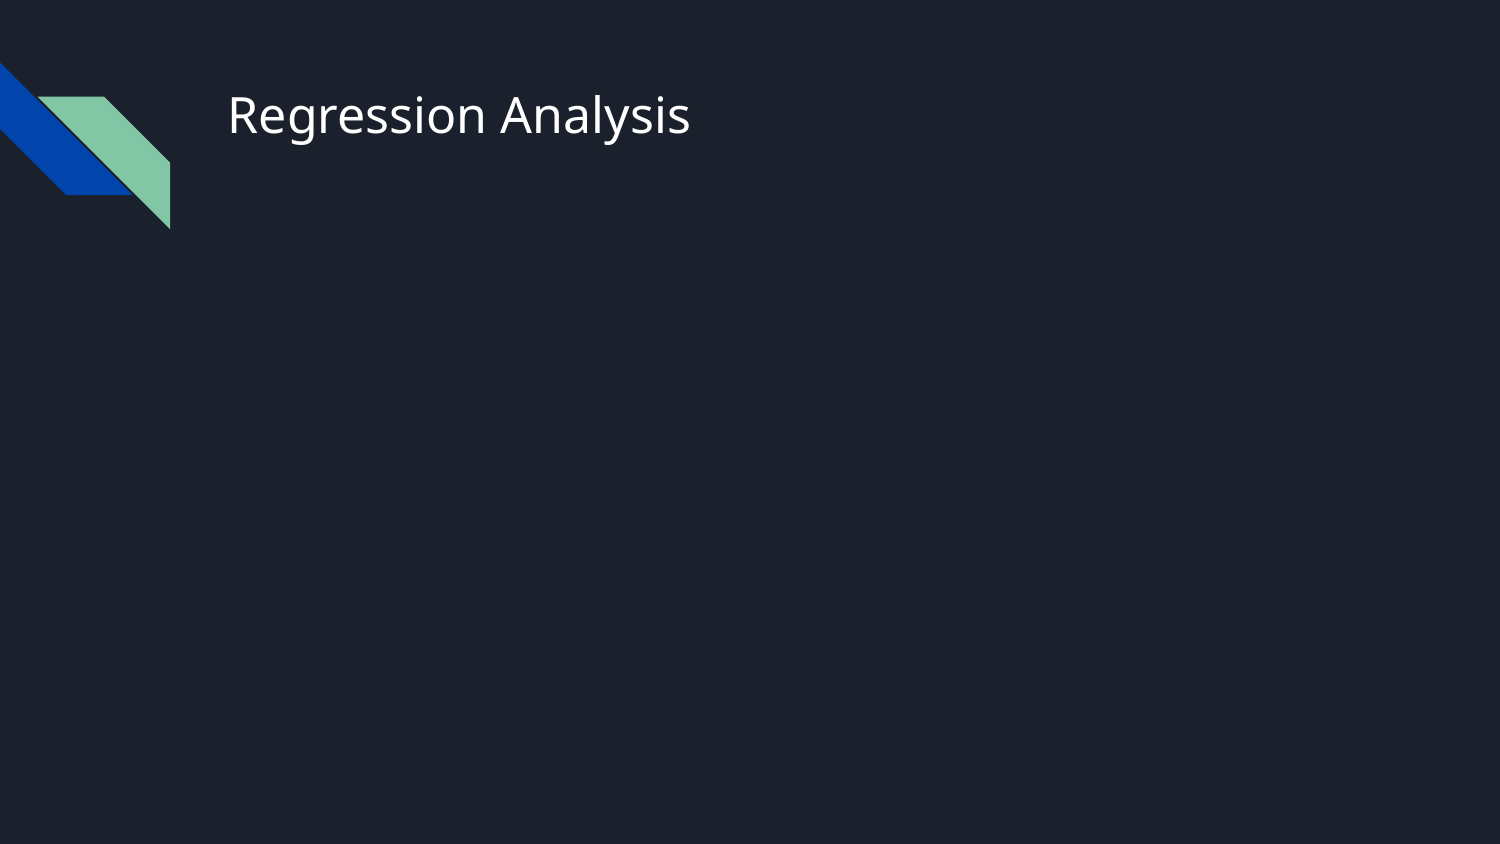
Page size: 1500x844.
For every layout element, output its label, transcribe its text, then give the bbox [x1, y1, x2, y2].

title Regression Analysis [212, 64, 1368, 215]
